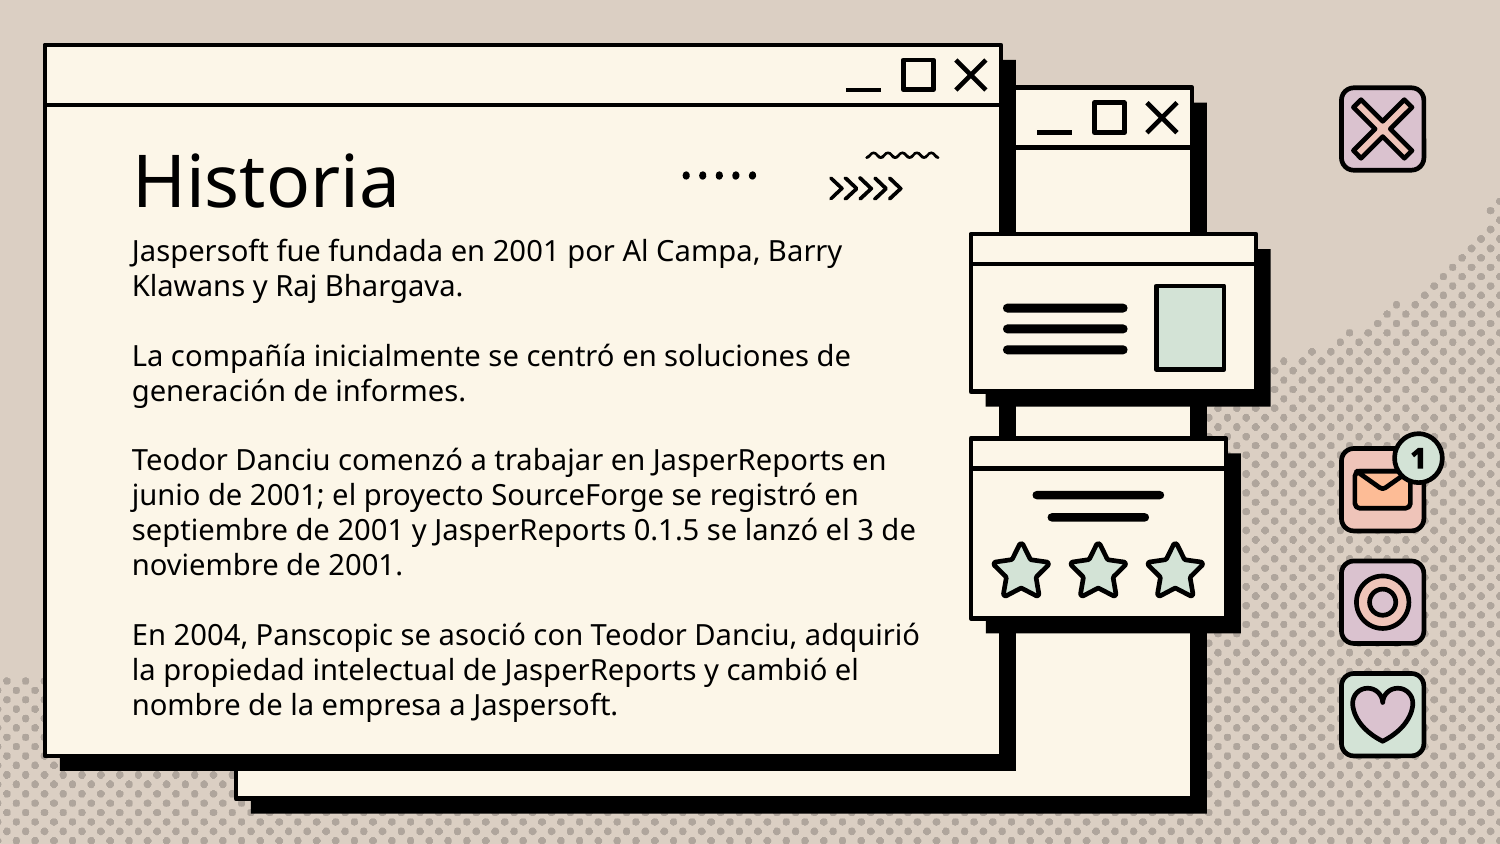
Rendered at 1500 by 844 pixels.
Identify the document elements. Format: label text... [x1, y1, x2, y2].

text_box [1331, 77, 1434, 181]
text_box [873, 176, 888, 201]
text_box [970, 233, 1271, 407]
text_box [829, 176, 844, 201]
list Jaspersoft fue fundada en 2001 por Al Campa, Barry Klawans y Raj Bhargava. La compañía inicialmente se centró en soluciones de generación de informes. Teodor Danciu comenzó a trabajar en JasperReports en junio de 2001; el proyecto SourceForge se registró en septiembre de 2001 y JasperReports 0.1.5 se lanzó el 3 de noviembre de 2001. En 2004, Panscopic se asoció con Teodor Danciu, adquirió la propiedad intelectual de JasperReports y cambió el nombre de la empresa a Jaspersoft. [116, 216, 941, 744]
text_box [1341, 560, 1425, 644]
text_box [1341, 433, 1445, 532]
text_box [682, 171, 690, 180]
text_box [888, 176, 903, 201]
text_box [732, 171, 740, 180]
text_box [748, 171, 757, 180]
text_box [970, 438, 1242, 634]
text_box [1341, 673, 1425, 757]
text_box [865, 151, 940, 160]
text_box [858, 176, 874, 201]
title Historia [117, 120, 940, 216]
text_box [699, 171, 707, 180]
text_box [843, 176, 858, 201]
text_box [715, 171, 723, 180]
